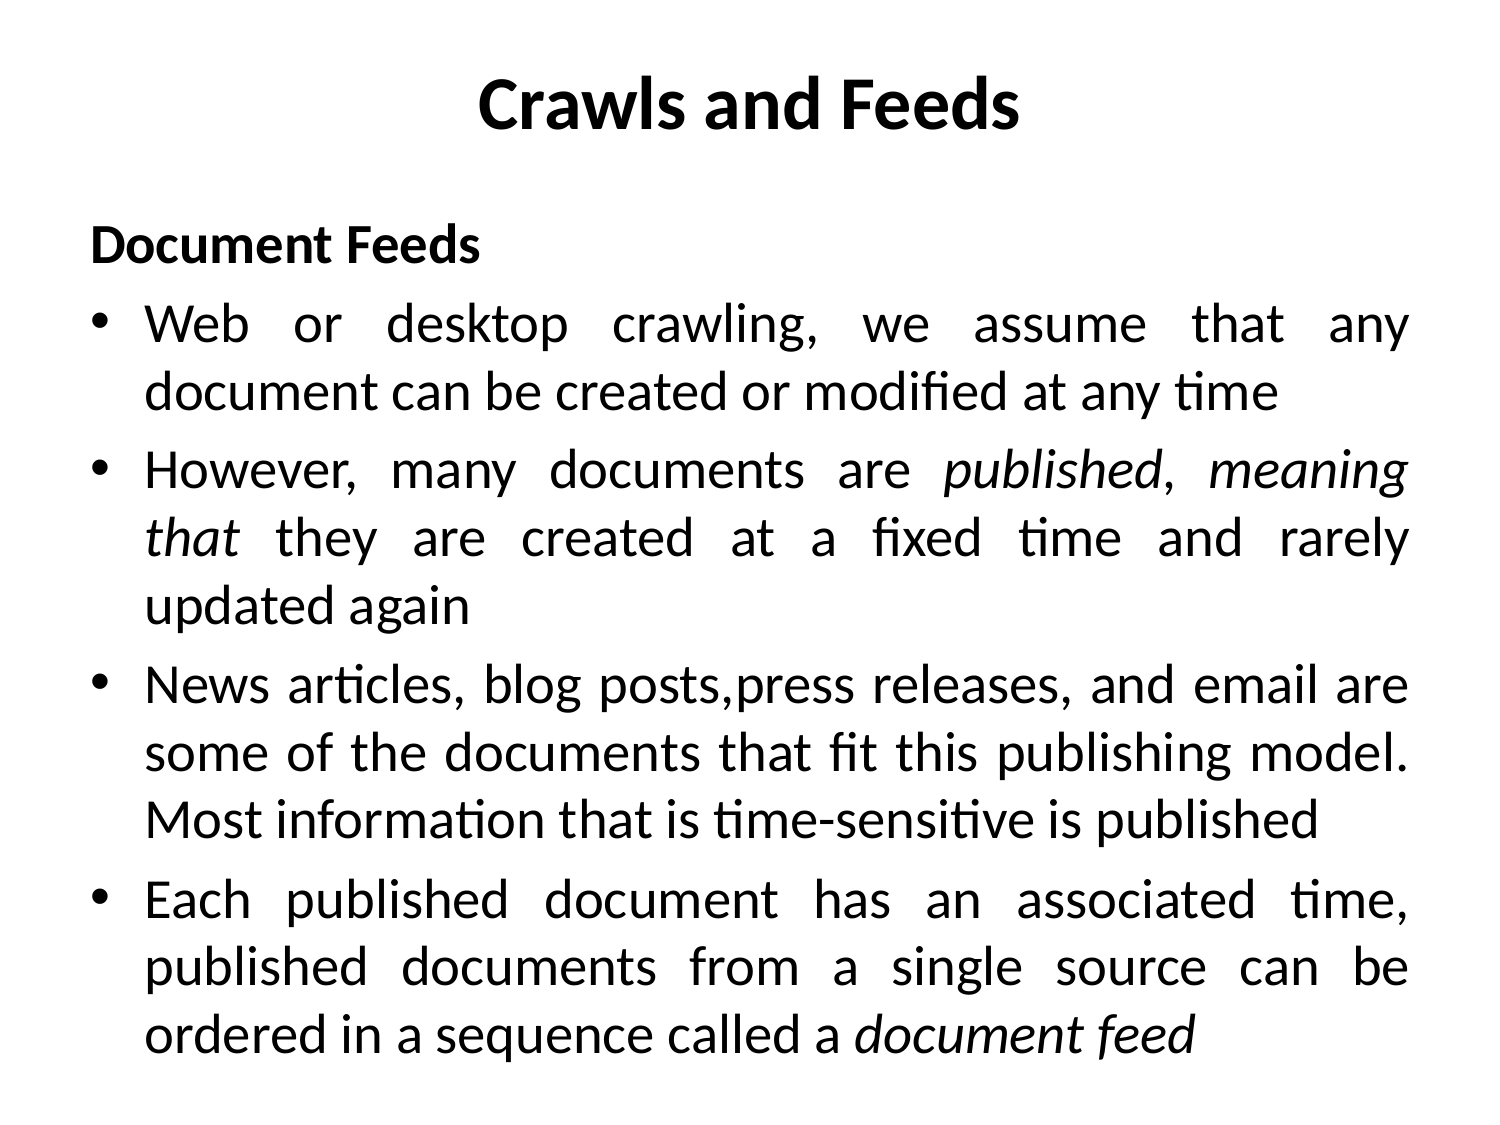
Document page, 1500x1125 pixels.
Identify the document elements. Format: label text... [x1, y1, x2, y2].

list Document Feeds Web or desktop crawling, we assume that any document can be created or modified at any time However, many documents are published, meaning that they are created at a fixed time and rarely updated again News articles, blog posts,press releases, and email are some of the documents that fit this publishing model. Most information that is time-sensitive is published Each published document has an associated time, published documents from a single source can be ordered in a sequence called a document feed [75, 199, 1425, 1090]
title Crawls and Feeds [75, 45, 1425, 153]
